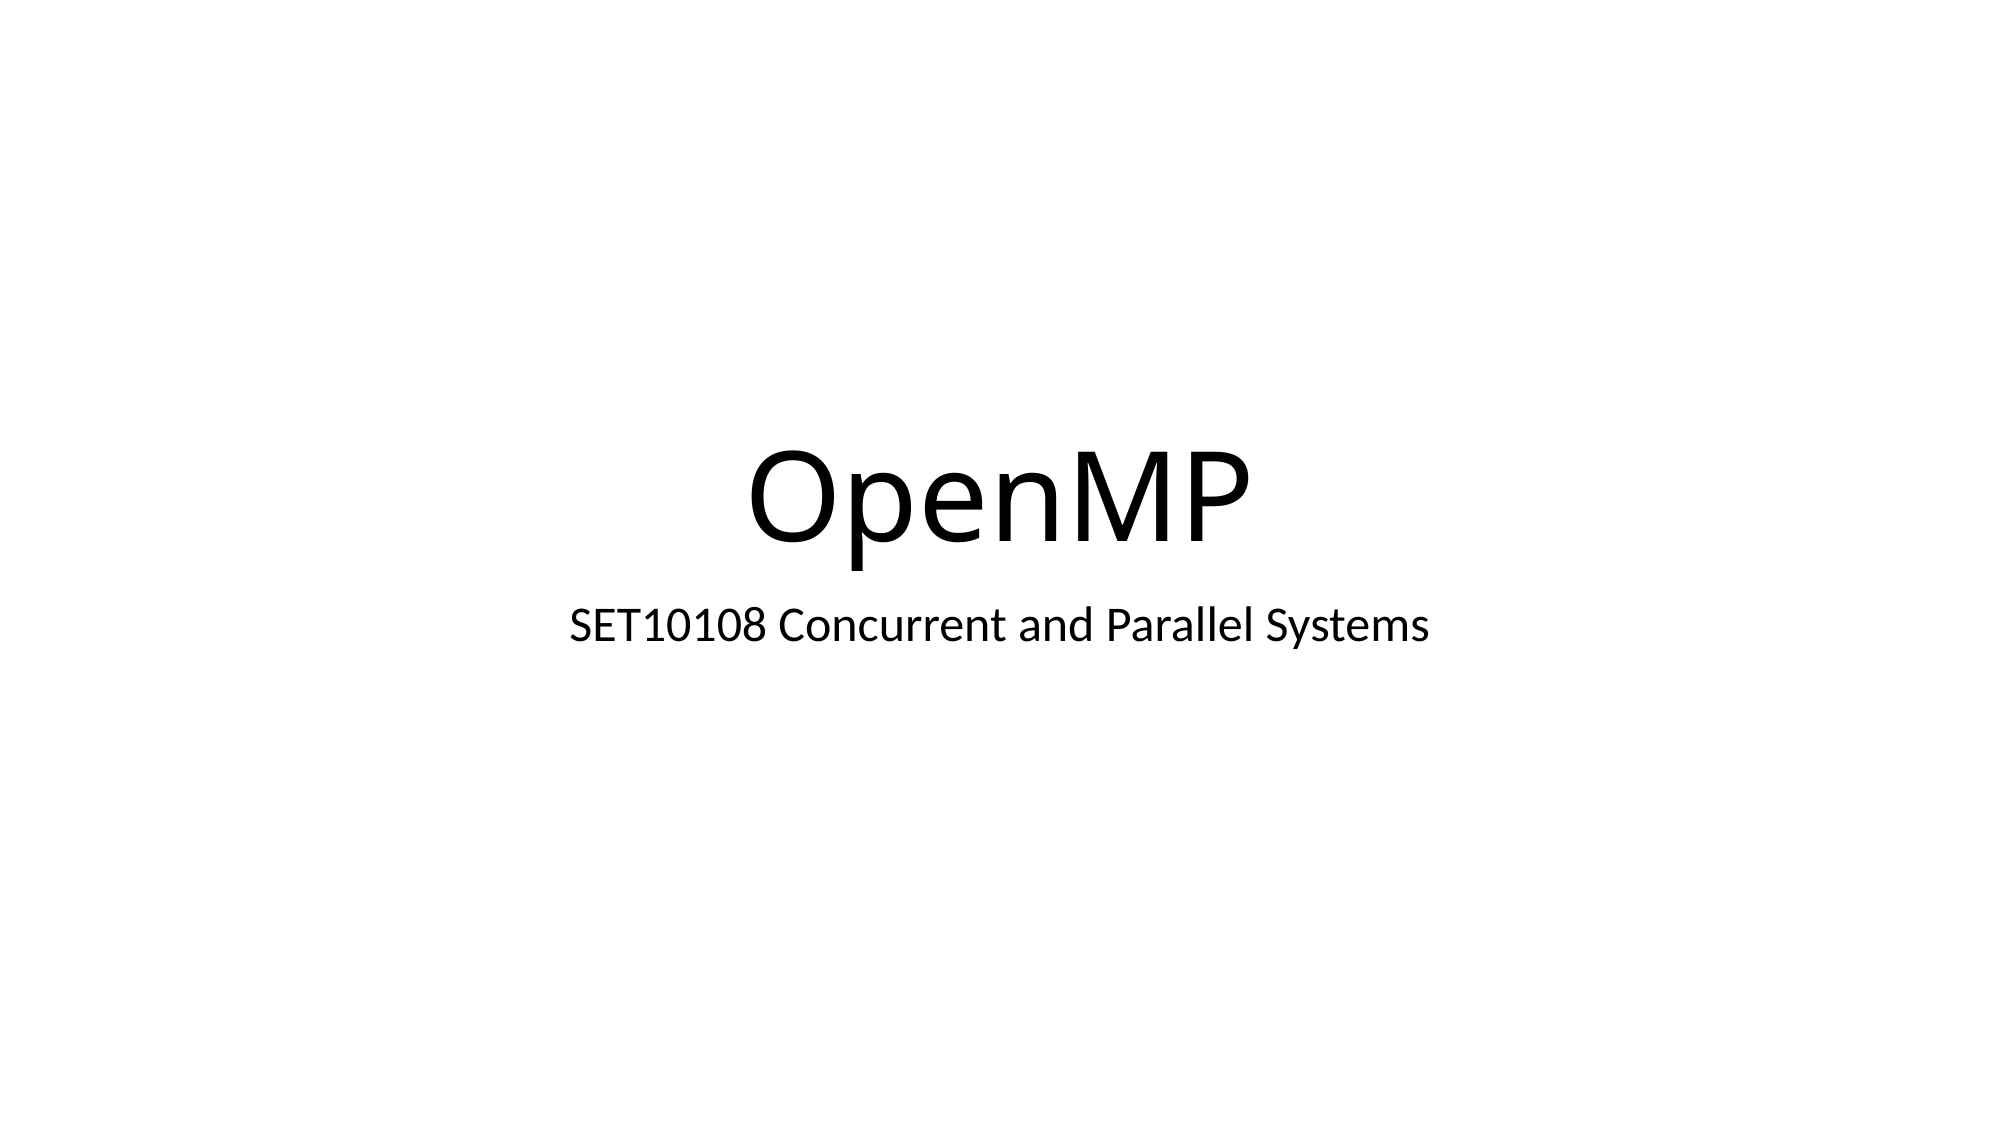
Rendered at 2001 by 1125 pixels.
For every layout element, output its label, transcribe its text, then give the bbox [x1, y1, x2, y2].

title OpenMP [249, 184, 1750, 576]
subtitle SET10108 Concurrent and Parallel Systems [249, 590, 1750, 863]
